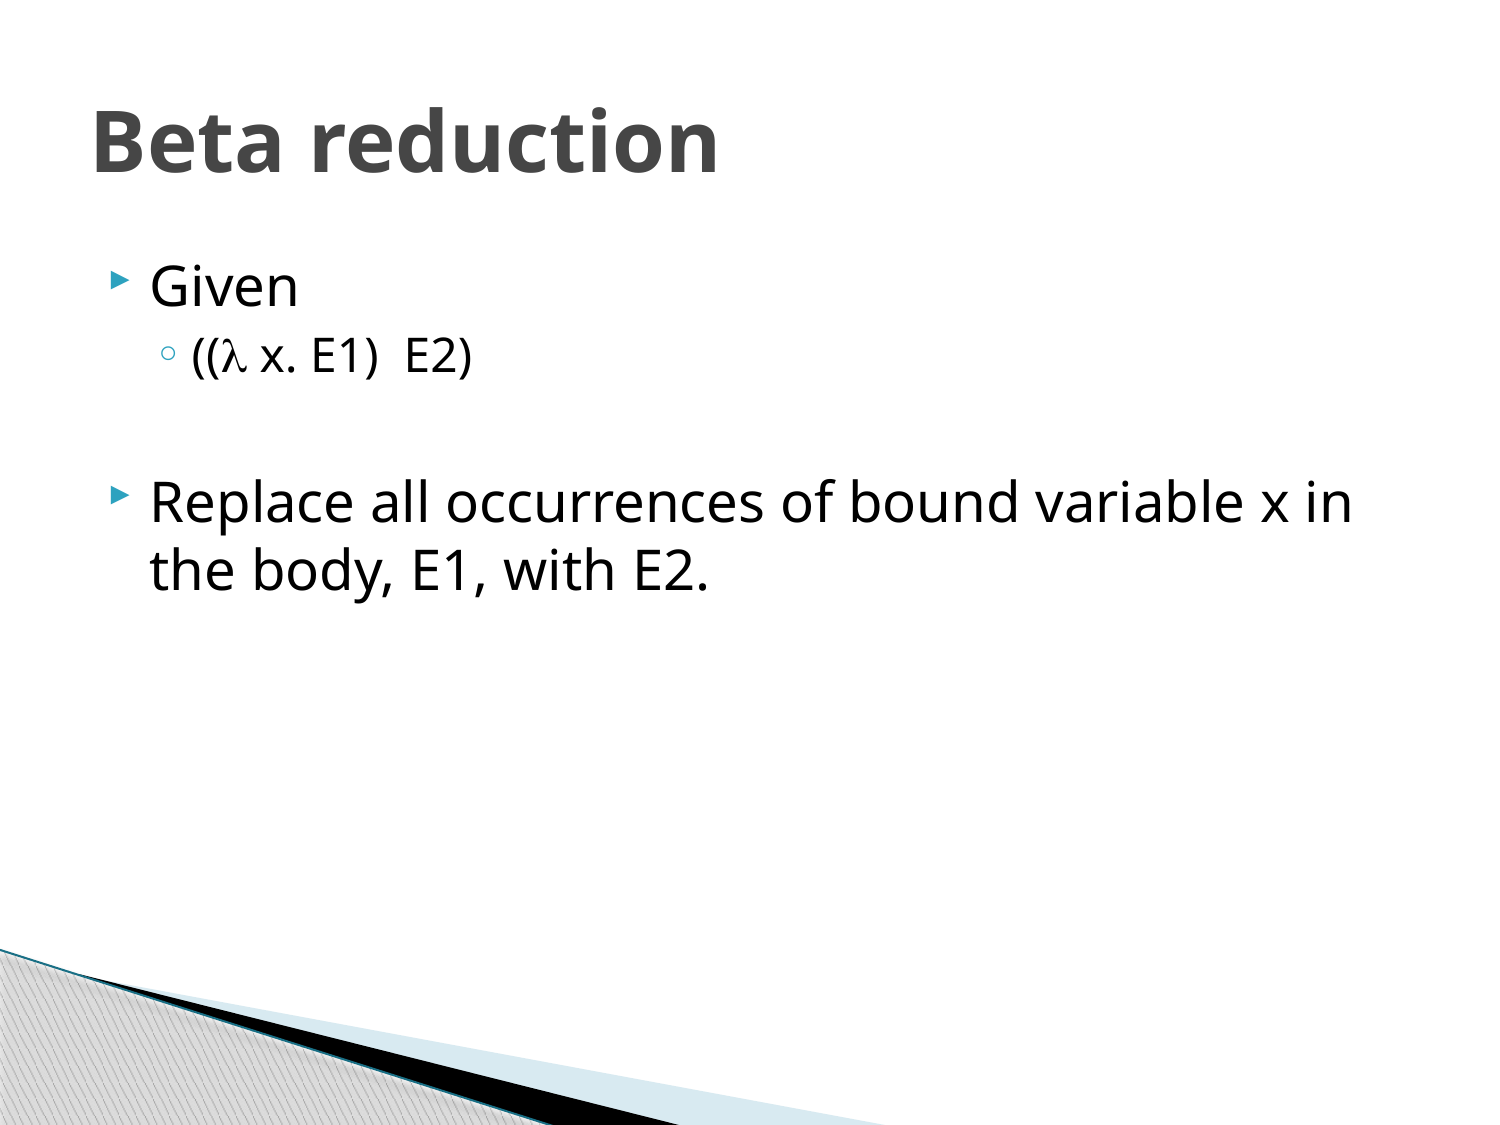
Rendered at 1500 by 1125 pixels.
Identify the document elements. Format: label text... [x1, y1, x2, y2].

title Beta reduction [75, 45, 1425, 233]
list Given (( x. E1) E2) Replace all occurrences of bound variable x in the body, E1, with E2. [75, 243, 1425, 986]
